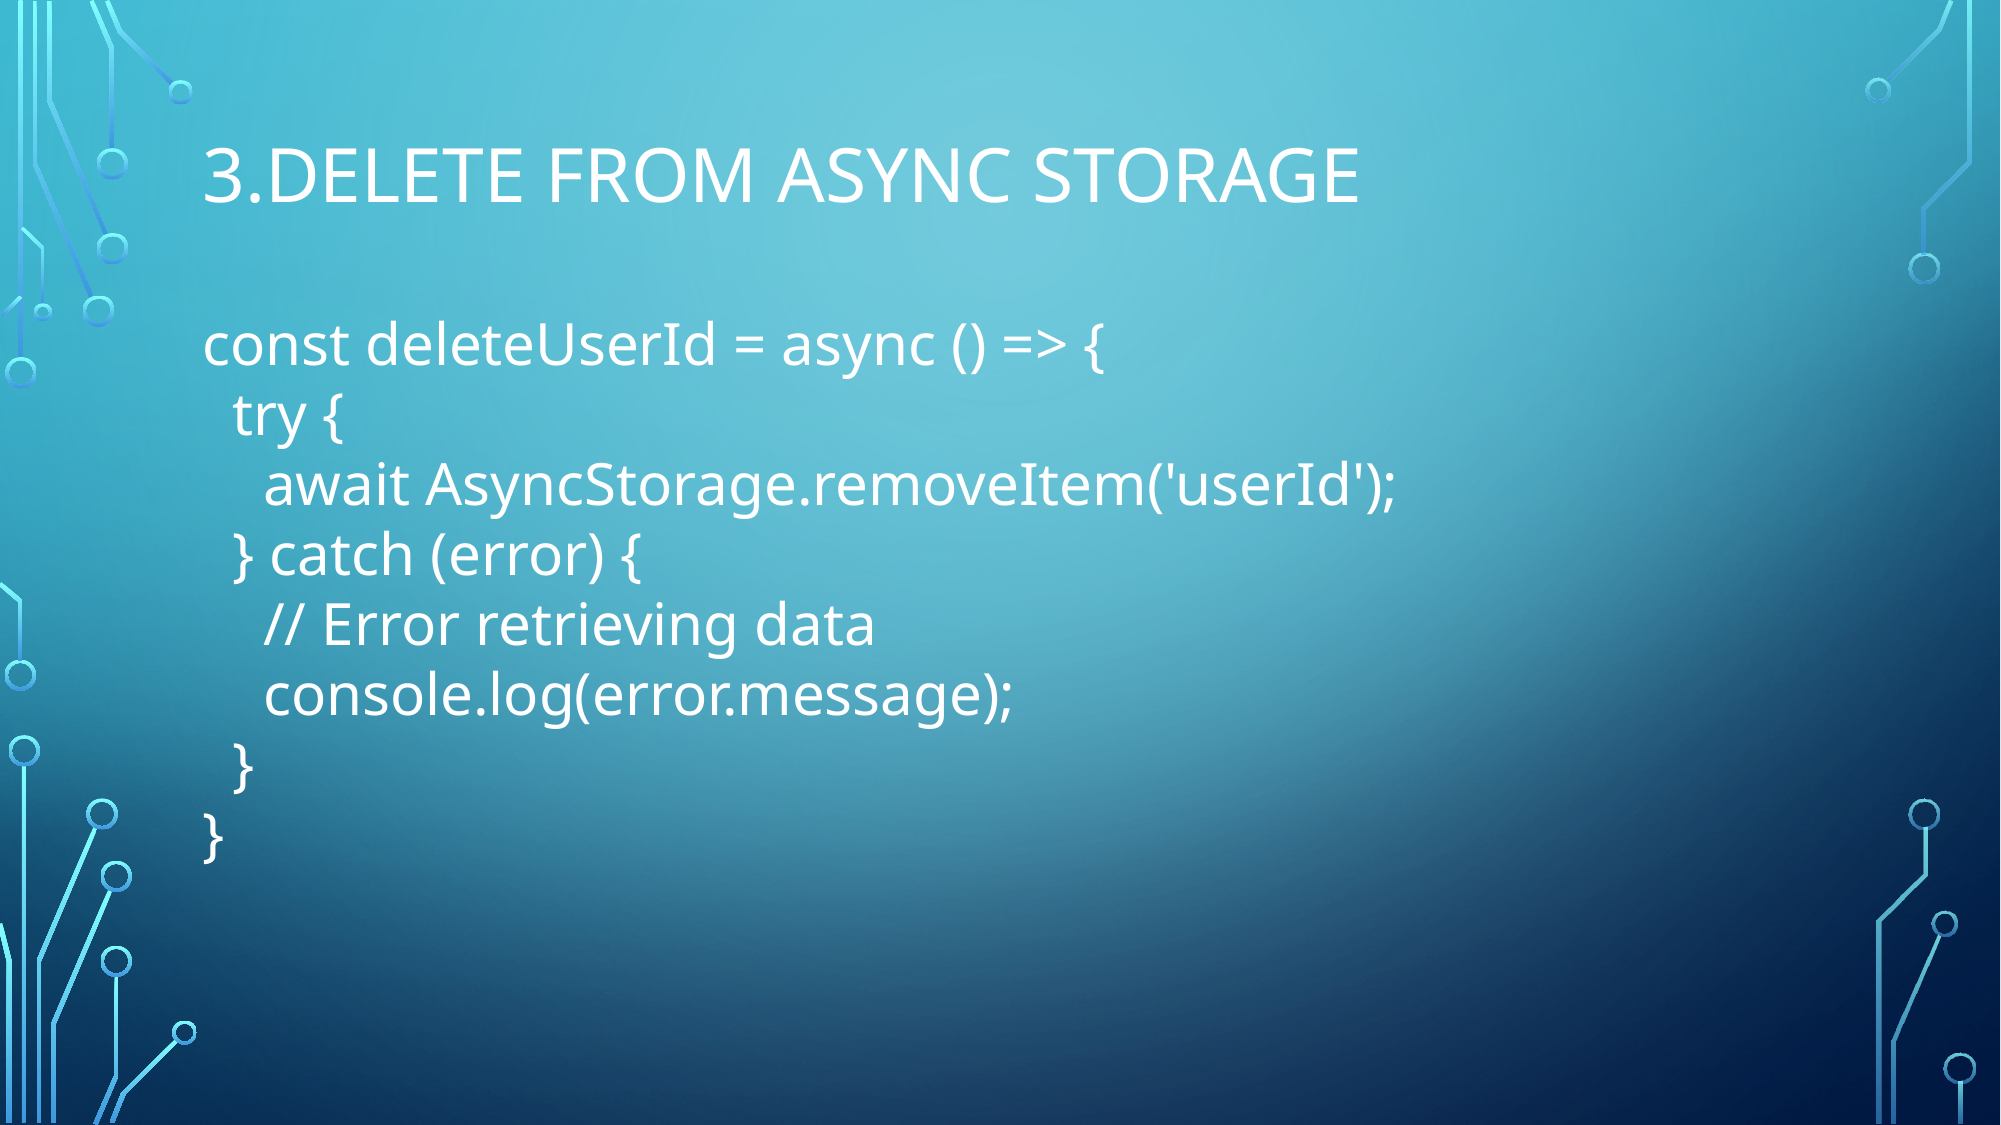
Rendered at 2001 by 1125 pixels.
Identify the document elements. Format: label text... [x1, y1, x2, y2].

text_box const deleteUserId = async () => { try { await AsyncStorage.removeItem('userId'); } catch (error) { // Error retrieving data console.log(error.message); } } [187, 299, 1845, 920]
title 3.DELETE FROM AsYNC STORAGE [187, 78, 1521, 280]
